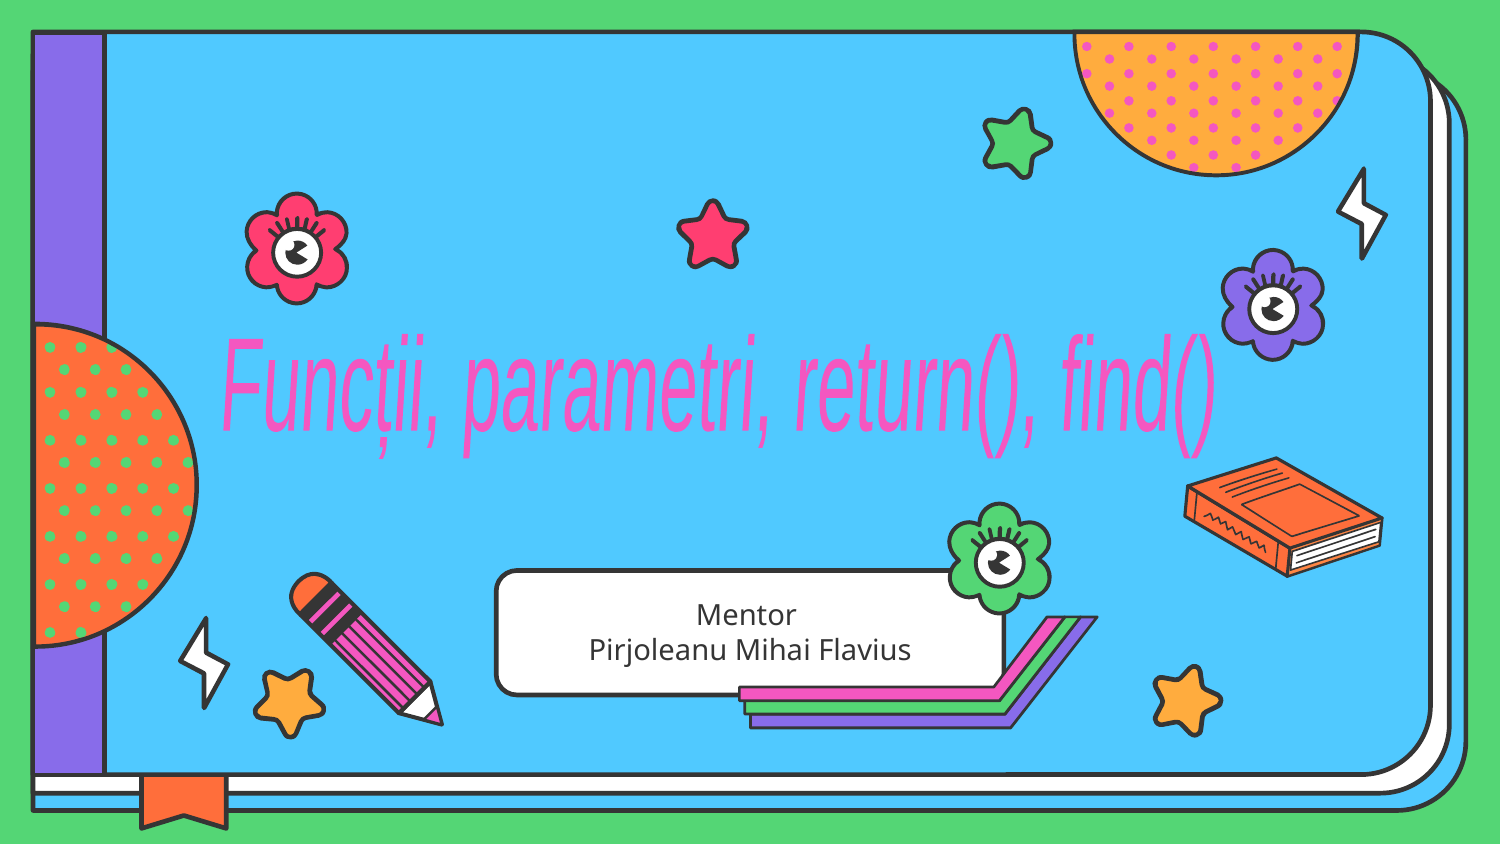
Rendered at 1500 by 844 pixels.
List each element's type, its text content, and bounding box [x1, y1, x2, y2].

text_box [496, 570, 941, 695]
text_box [675, 198, 751, 270]
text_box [1335, 166, 1389, 261]
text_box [1183, 456, 1384, 578]
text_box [309, 551, 433, 736]
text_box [1220, 247, 1326, 363]
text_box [177, 615, 231, 711]
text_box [946, 501, 1053, 616]
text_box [244, 191, 350, 306]
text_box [1148, 662, 1224, 734]
subtitle Mentor Pirjoleanu Mihai Flavius [512, 590, 941, 675]
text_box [975, 105, 1051, 178]
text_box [737, 615, 1099, 730]
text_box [249, 663, 325, 735]
